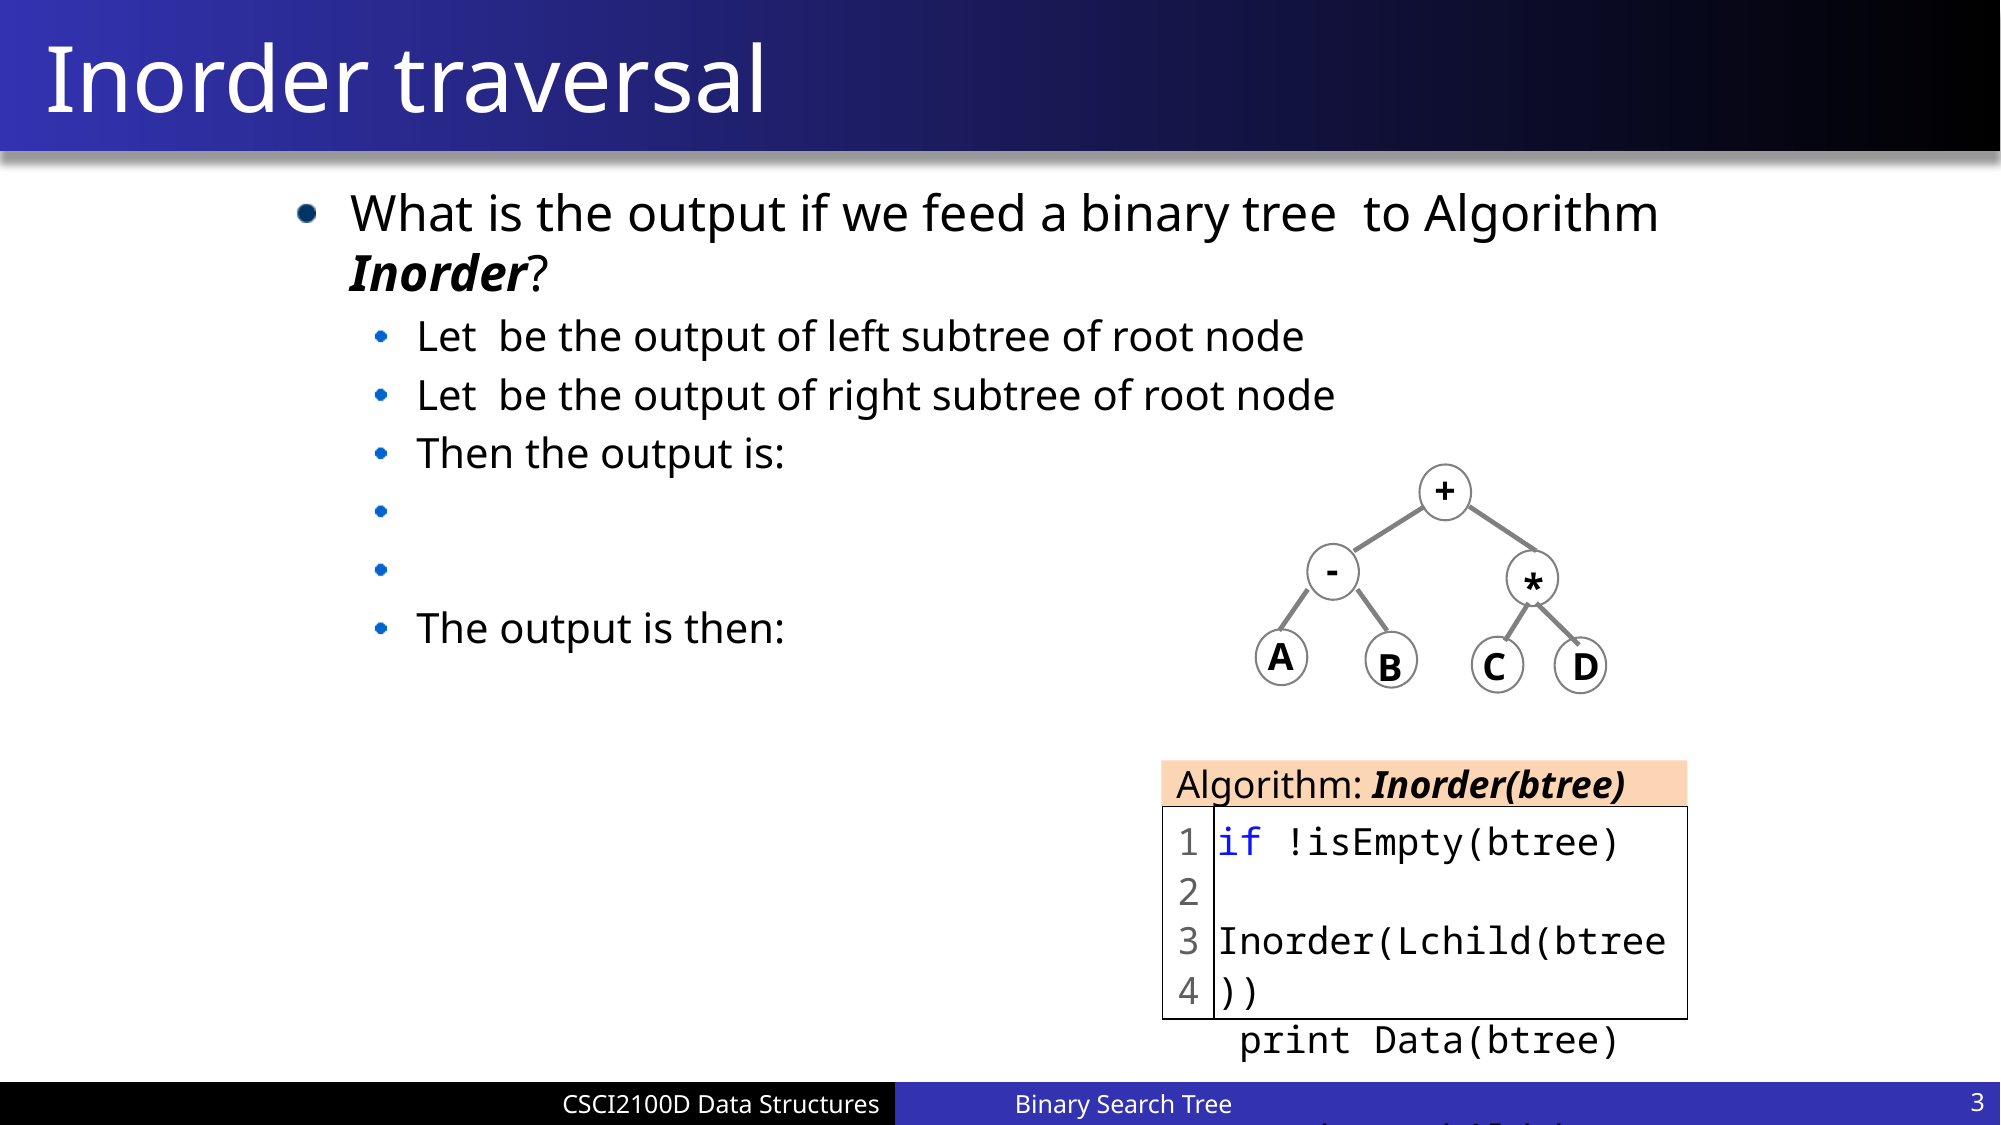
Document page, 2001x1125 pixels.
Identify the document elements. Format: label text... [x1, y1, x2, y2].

slide_number 3 [1749, 1082, 2000, 1125]
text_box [1251, 459, 1616, 697]
picture [294, 201, 316, 223]
picture [369, 384, 387, 403]
title Inorder traversal [0, 2, 2000, 151]
text_box 1 2 3 4 [1162, 806, 1214, 1020]
picture [369, 559, 387, 578]
text_box if !isEmpty(btree) Inorder(Lchild(btree)) print Data(btree) Inorder(Rchild(btree)) [1214, 806, 1688, 1020]
picture [369, 443, 387, 461]
text_box Algorithm: Inorder(btree) [1159, 758, 1690, 809]
picture [369, 618, 387, 636]
picture [369, 326, 387, 344]
footer Binary Search Tree [999, 1082, 1749, 1125]
picture [369, 501, 387, 519]
